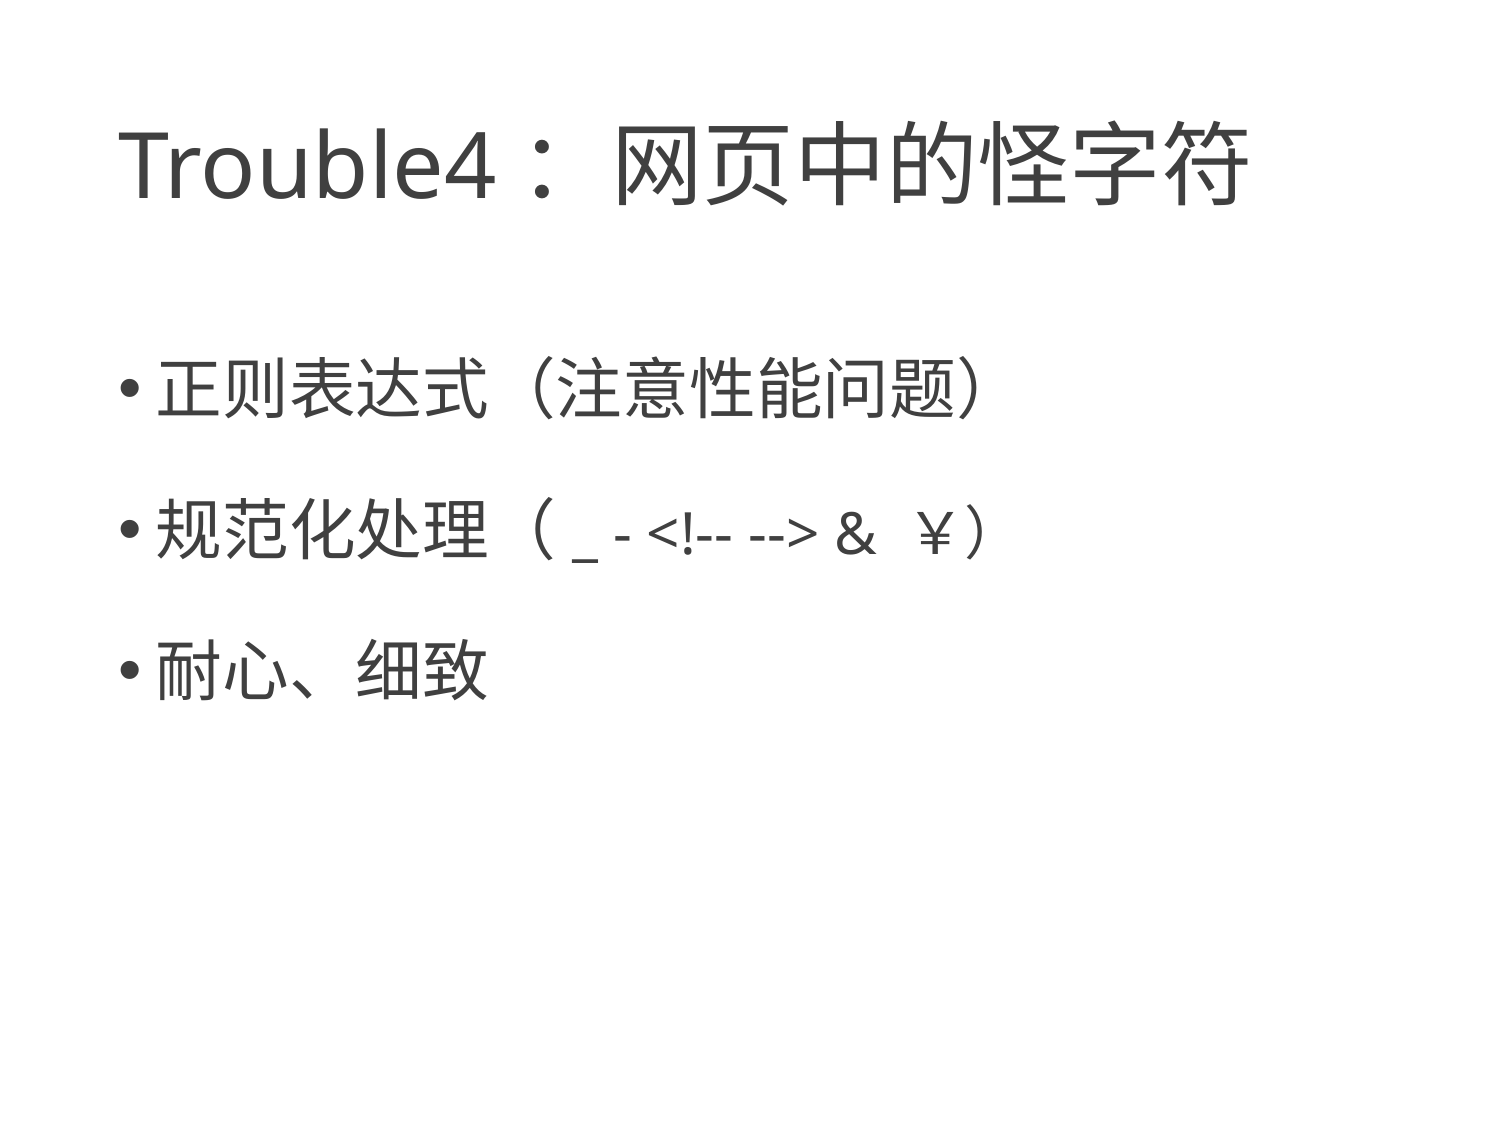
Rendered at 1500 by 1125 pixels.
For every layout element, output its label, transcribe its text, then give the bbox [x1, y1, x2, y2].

list 正则表达式（注意性能问题） 规范化处理（_ - <!-- --> & ￥） 耐心、细致 [103, 299, 1385, 1014]
title Trouble4：网页中的怪字符 [103, 59, 1397, 278]
